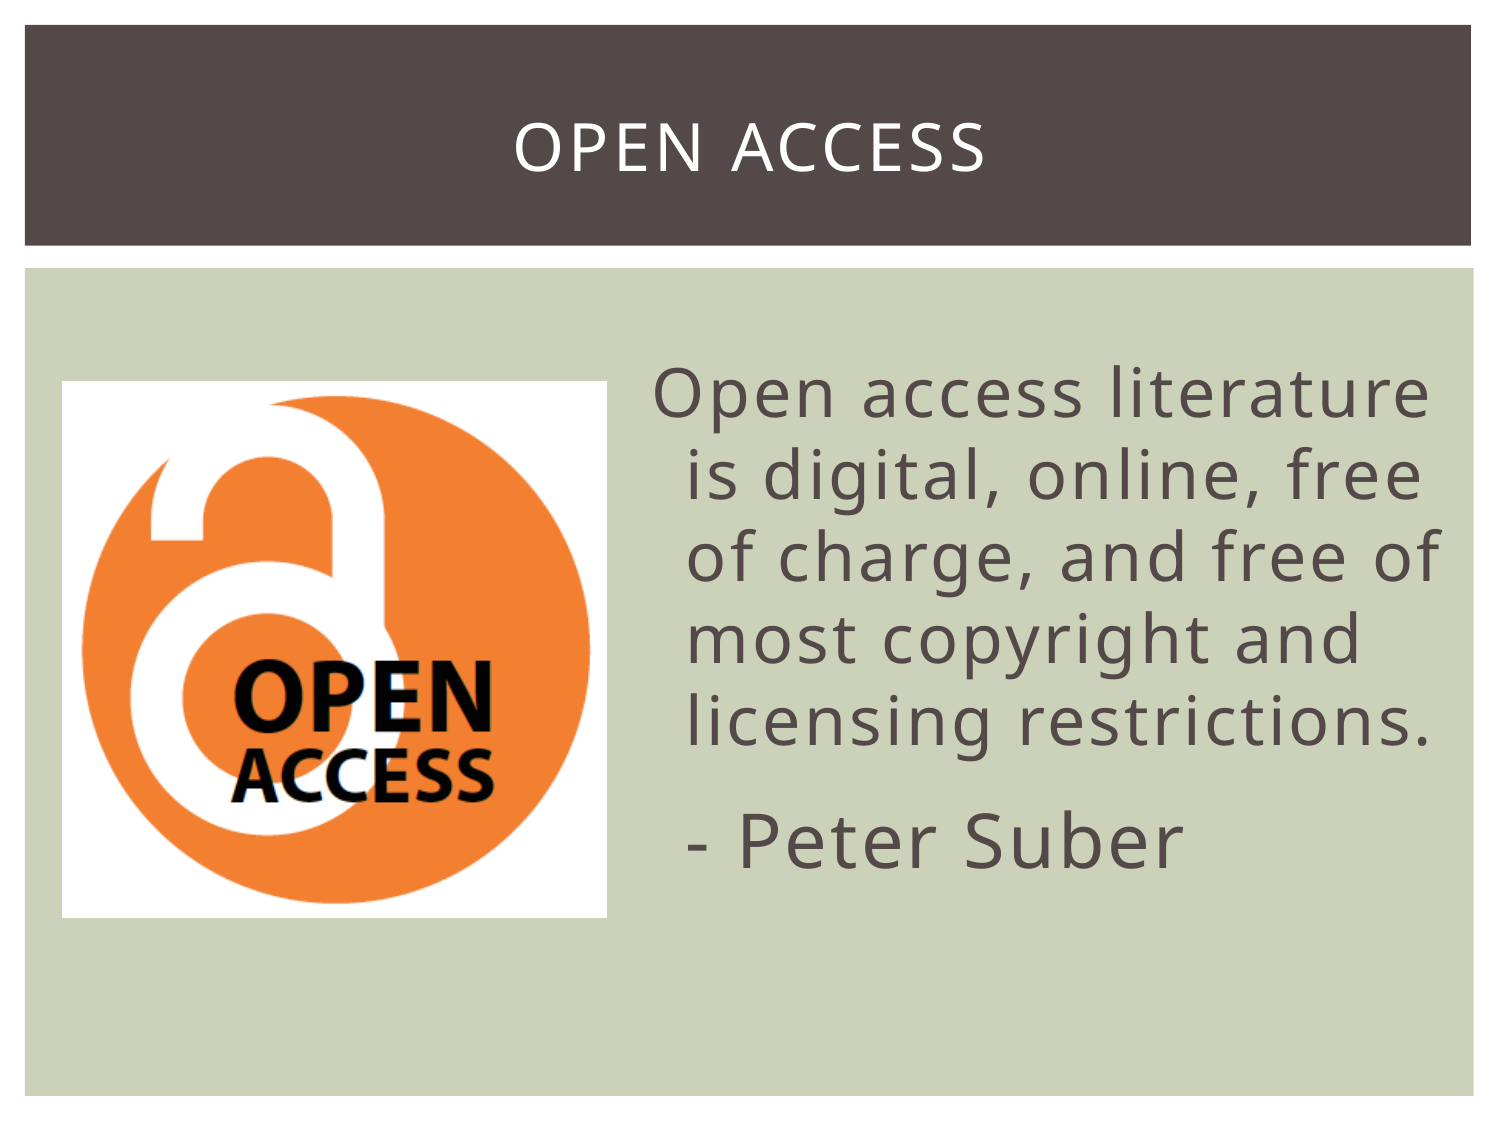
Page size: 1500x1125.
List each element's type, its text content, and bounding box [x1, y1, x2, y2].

title Open Access [62, 58, 1438, 232]
picture [62, 380, 607, 918]
list Open access literature is digital, online, free of charge, and free of most copyright and licensing restrictions. - Peter Suber [630, 342, 1461, 1009]
